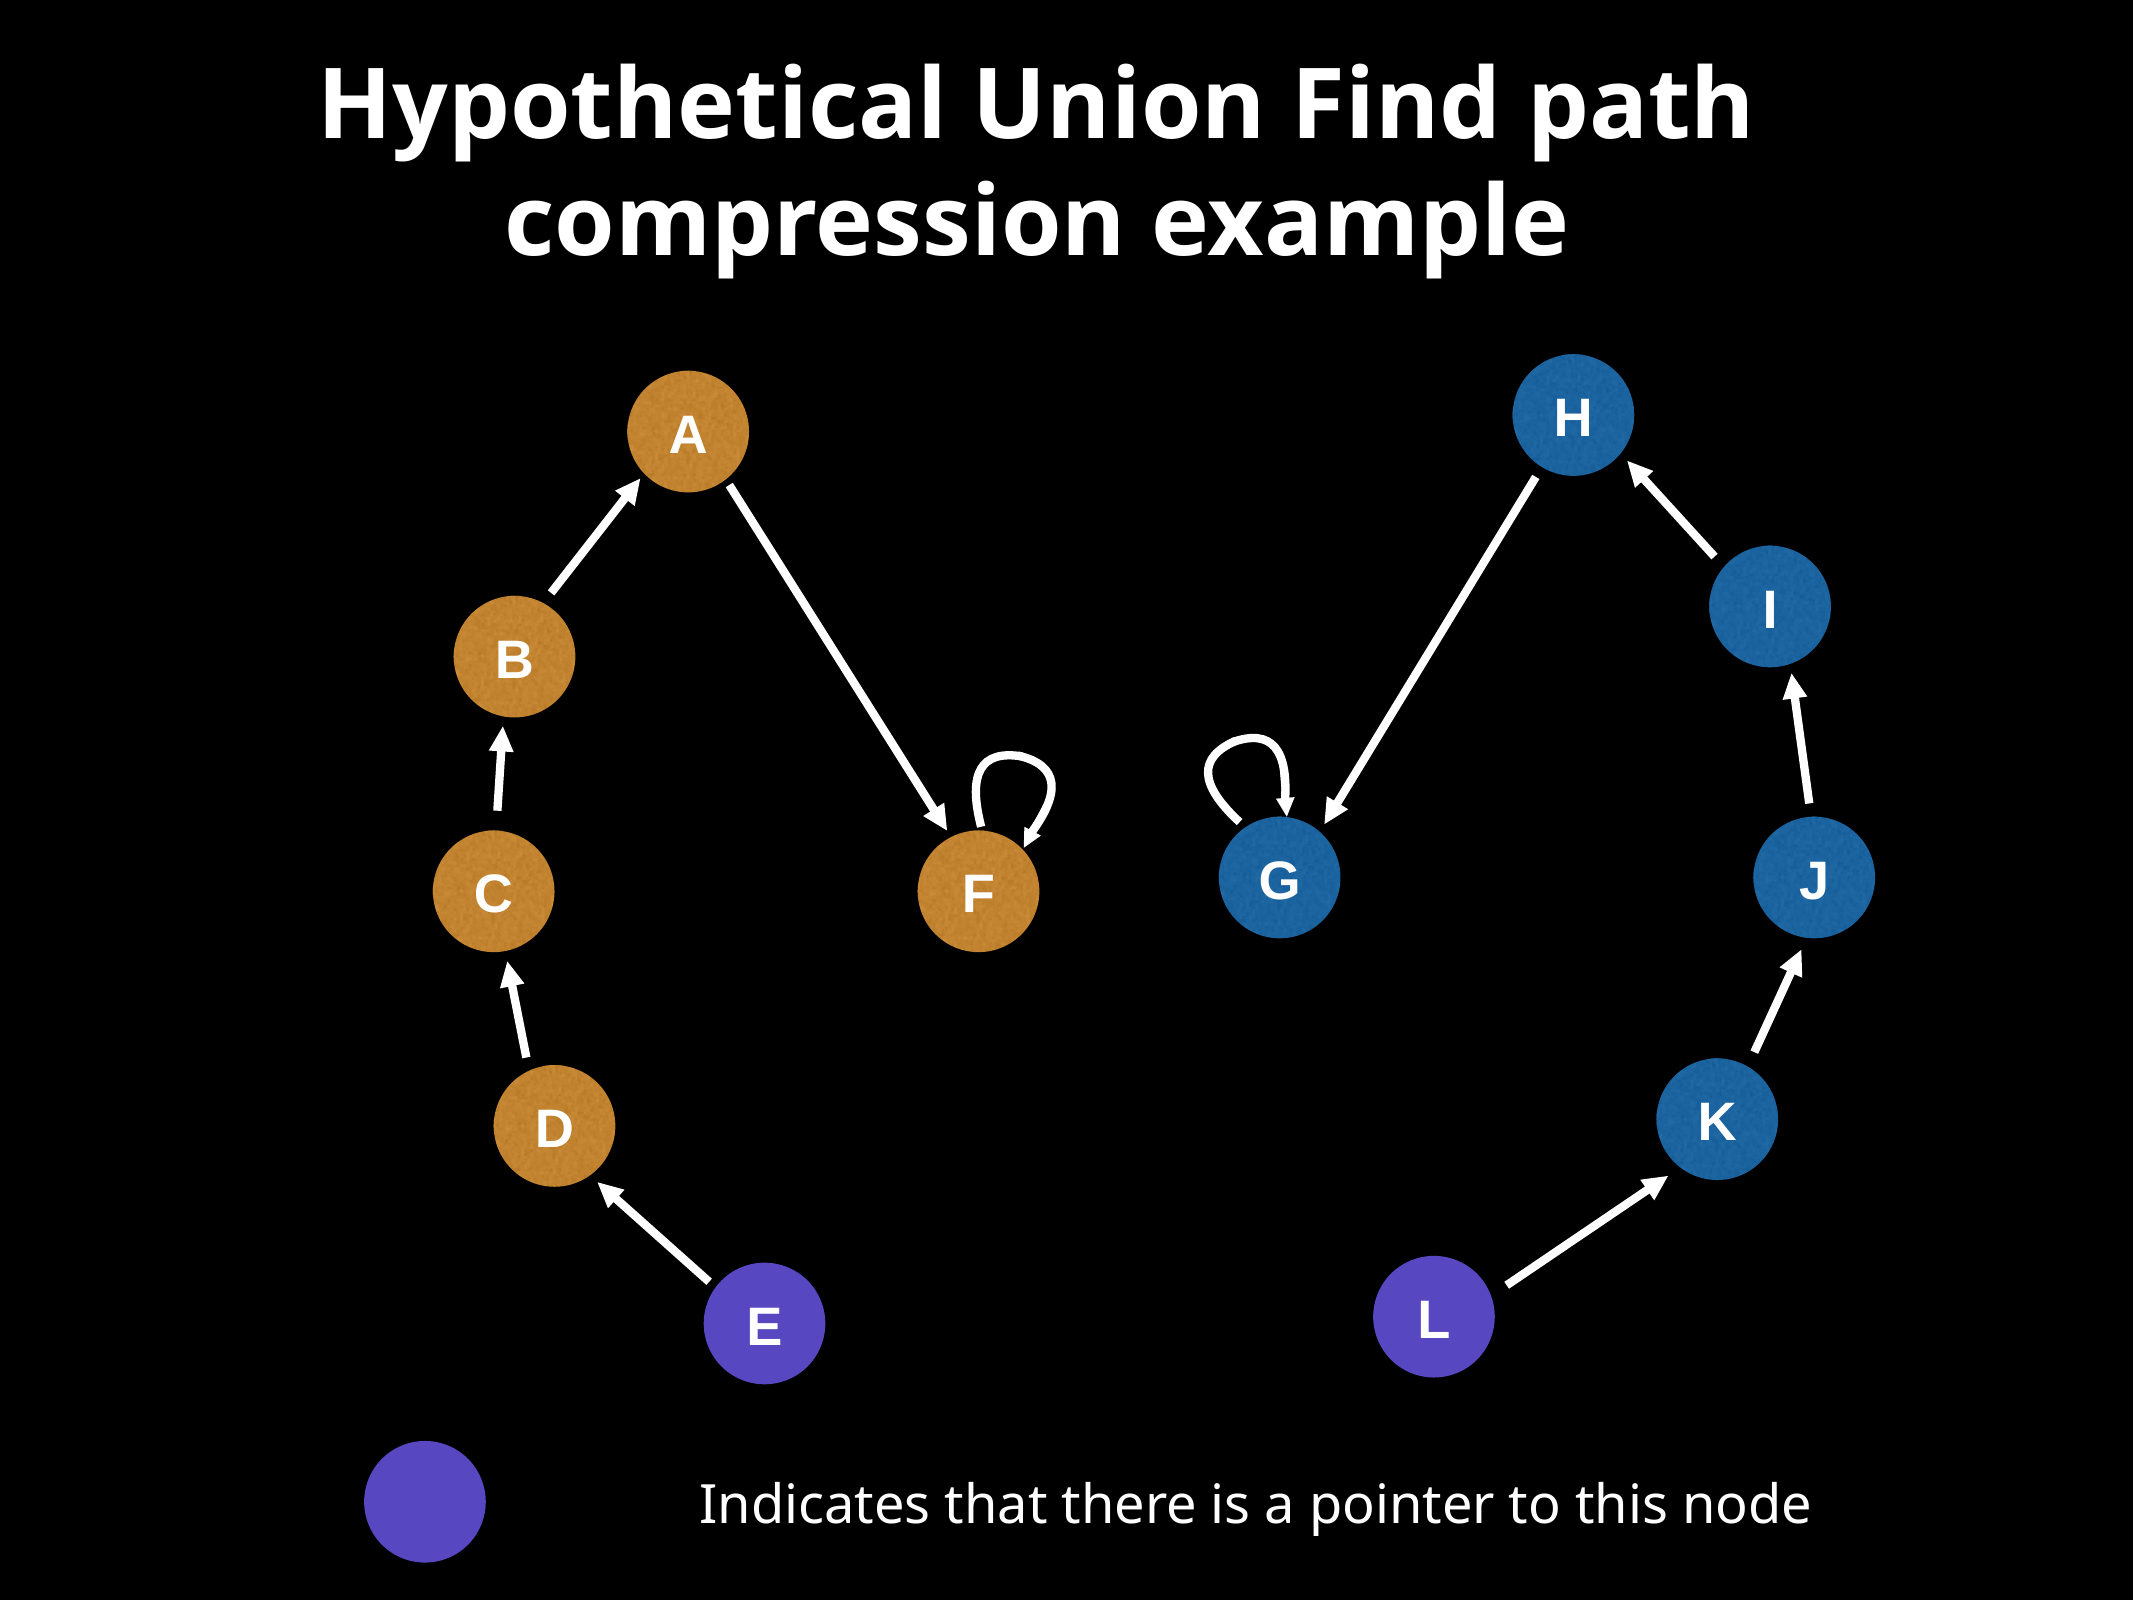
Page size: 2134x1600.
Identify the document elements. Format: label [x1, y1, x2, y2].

text_box [1754, 949, 1802, 1053]
text_box [690, 1461, 1822, 1543]
text_box [493, 1065, 616, 1187]
text_box [627, 370, 750, 493]
text_box [495, 726, 509, 811]
text_box [1656, 1058, 1779, 1181]
text_box [1787, 673, 1810, 804]
text_box [190, 31, 1885, 284]
text_box [551, 478, 641, 593]
text_box [1506, 1176, 1668, 1286]
text_box [503, 961, 527, 1058]
text_box [1373, 1255, 1495, 1378]
text_box [1324, 476, 1536, 825]
text_box [1512, 354, 1635, 476]
text_box [729, 484, 948, 831]
text_box [1709, 545, 1831, 668]
text_box [1627, 460, 1715, 557]
text_box [917, 754, 1050, 953]
text_box [597, 1182, 710, 1282]
text_box [453, 595, 576, 718]
text_box [1753, 816, 1876, 939]
text_box [364, 1440, 486, 1563]
text_box [703, 1262, 826, 1385]
text_box [432, 830, 555, 953]
text_box [1212, 738, 1341, 939]
